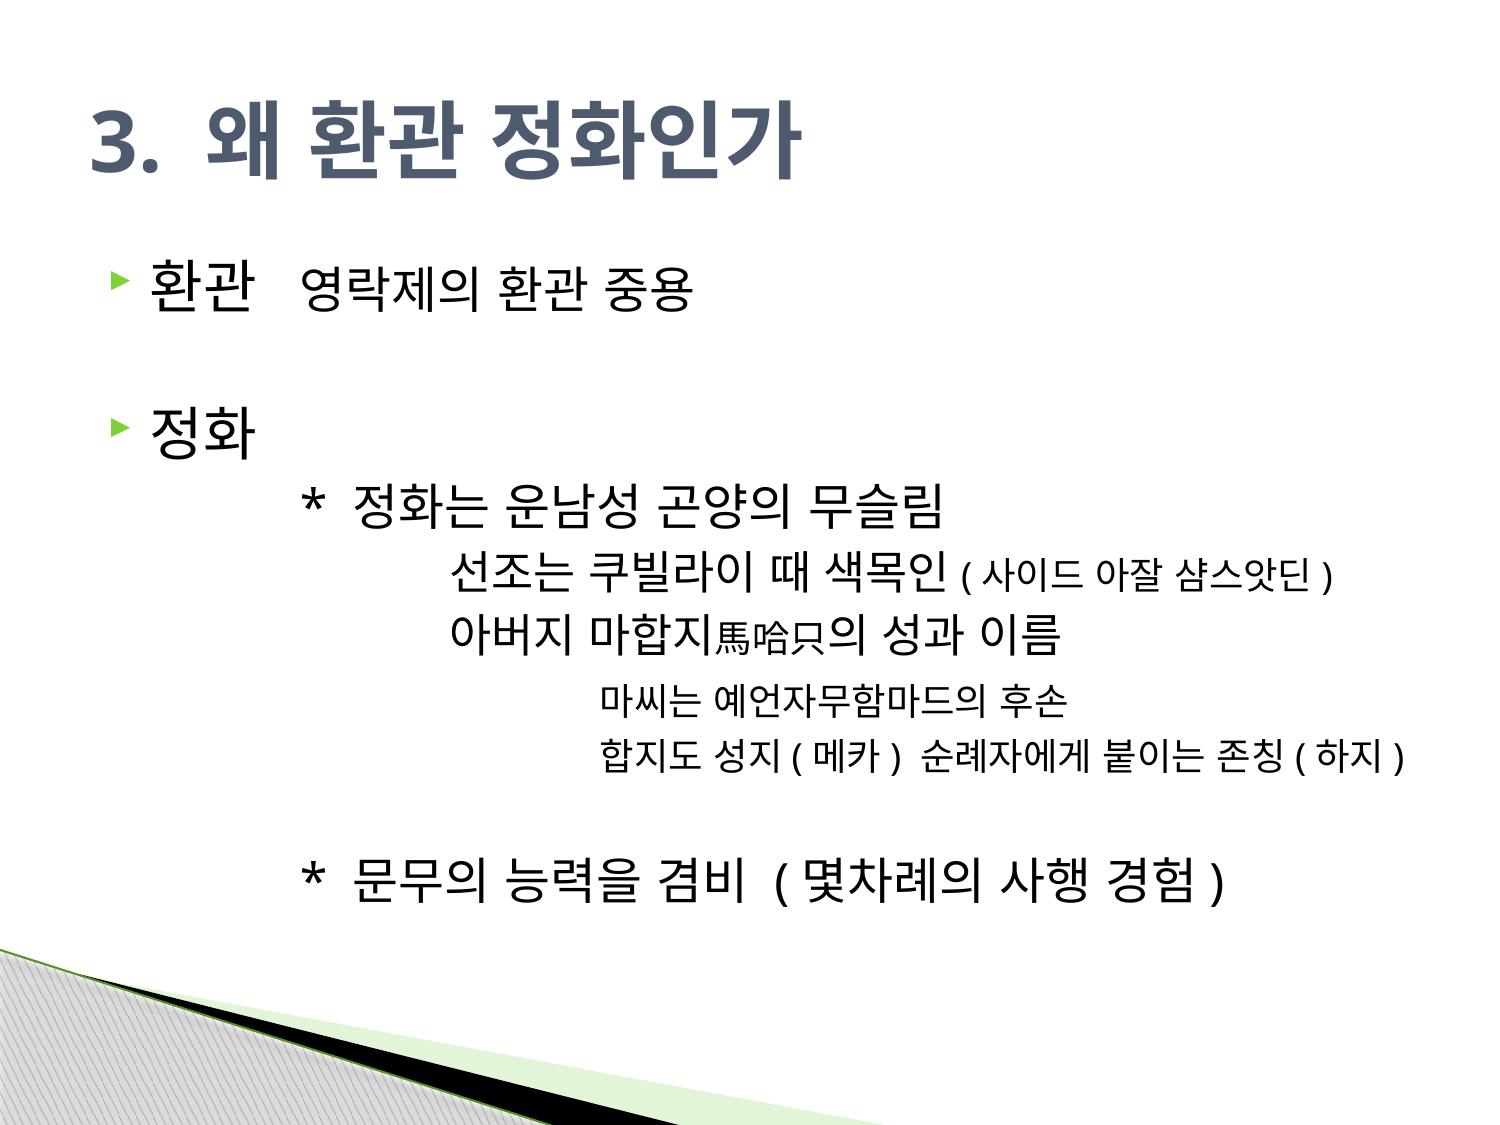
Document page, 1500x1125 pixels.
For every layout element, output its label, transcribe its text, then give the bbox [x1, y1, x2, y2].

title 3. 왜 환관 정화인가 [75, 45, 1425, 233]
list 환관 영락제의 환관 중용 정화 * 정화는 운남성 곤양의 무슬림 선조는 쿠빌라이 때 색목인(사이드 아잘 샴스앗딘) 아버지 마합지馬哈只의 성과 이름 마씨는 예언자무함마드의 후손 합지도 성지(메카) 순례자에게 붙이는 존칭(하지) * 문무의 능력을 겸비 (몇차례의 사행 경험) [75, 243, 1425, 986]
